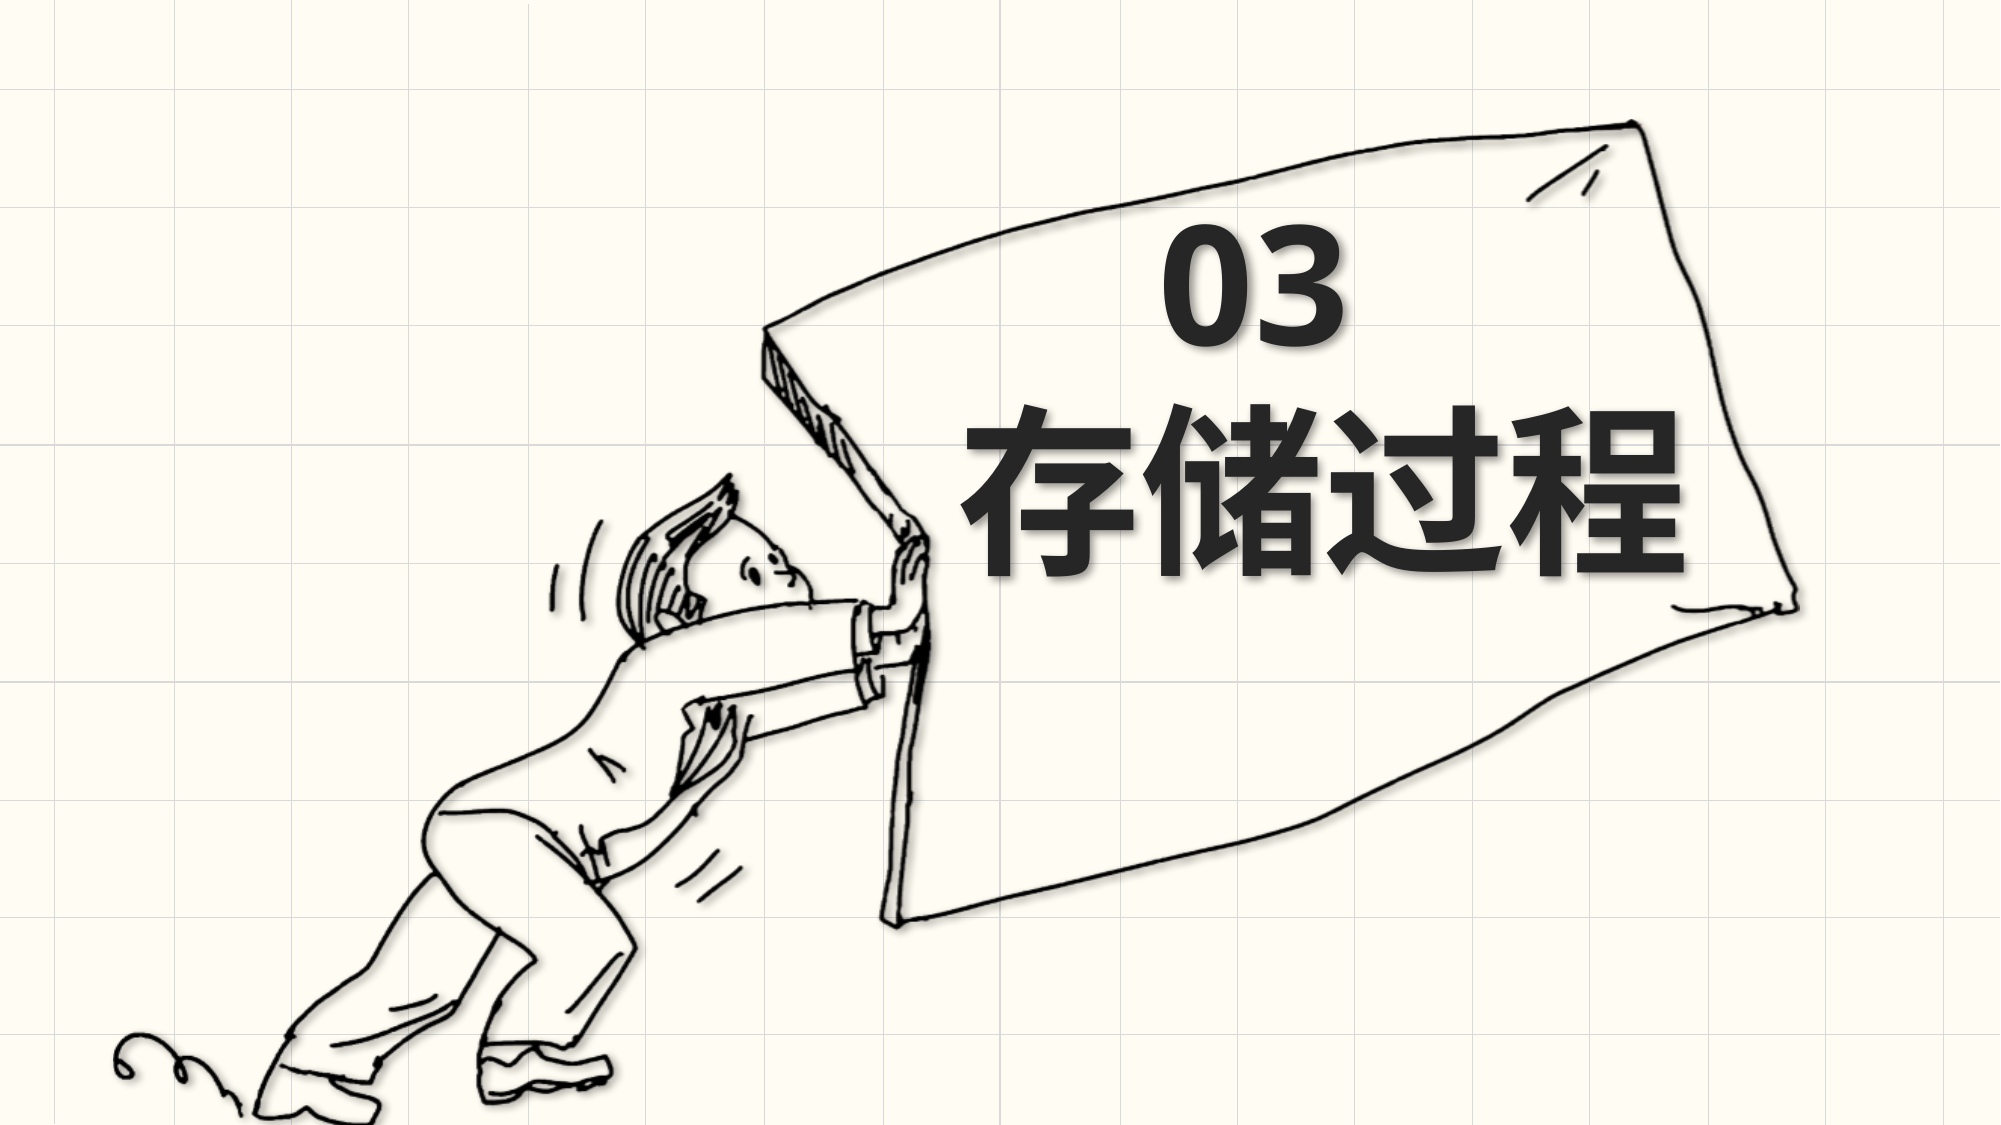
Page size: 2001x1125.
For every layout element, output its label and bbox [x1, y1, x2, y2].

picture [113, 119, 1800, 1125]
